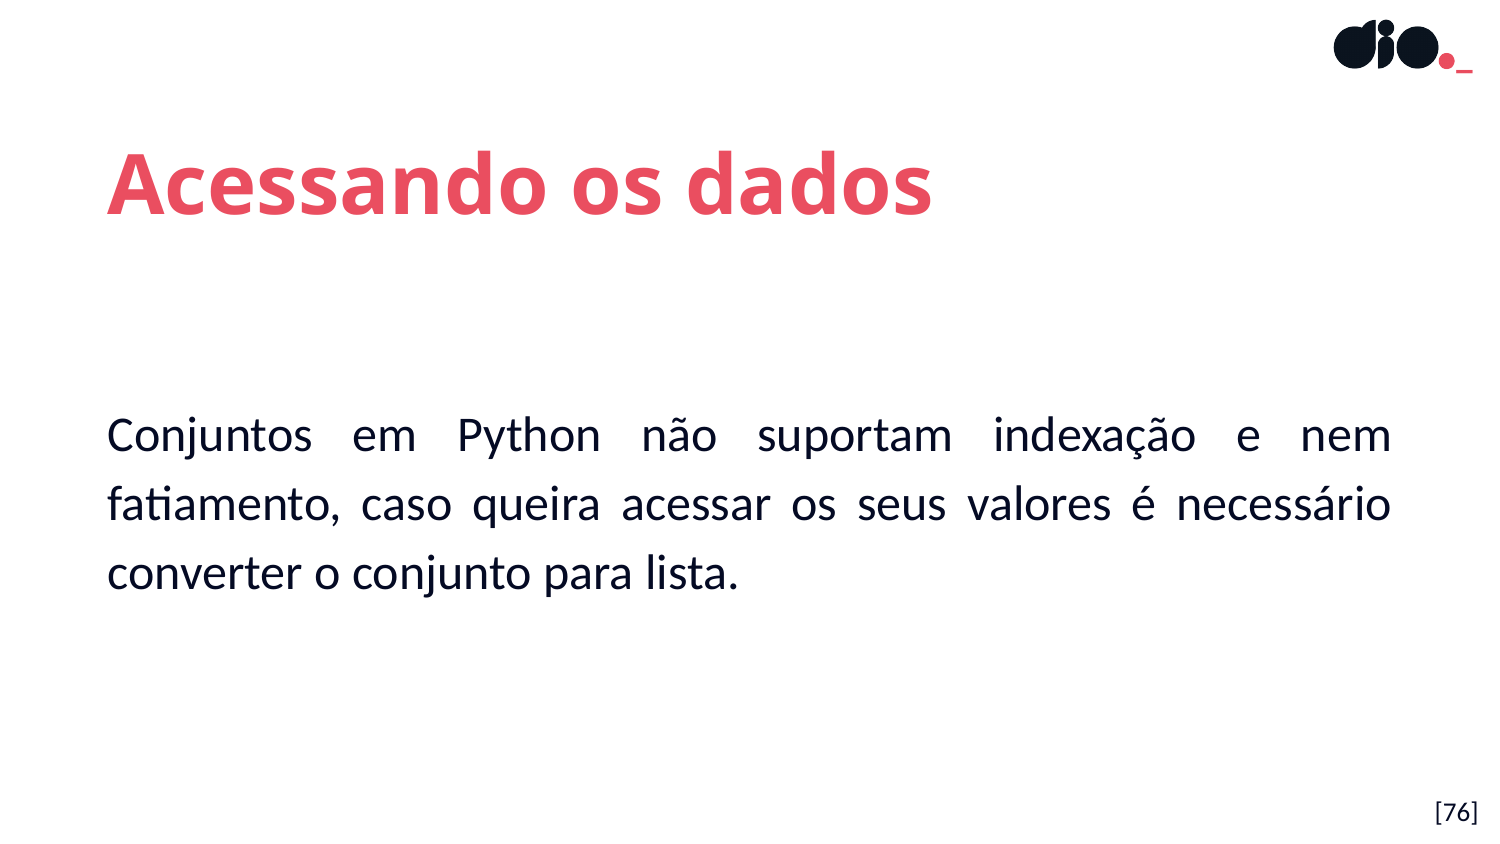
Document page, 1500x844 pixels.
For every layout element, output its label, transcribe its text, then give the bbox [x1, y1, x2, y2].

text_box Conjuntos em Python não suportam indexação e nem fatiamento, caso queira acessar os seus valores é necessário converter o conjunto para lista. [92, 243, 1408, 749]
slide_number [76] [1403, 779, 1494, 844]
text_box Acessando os dados [92, 104, 1408, 243]
picture [1333, 19, 1473, 74]
